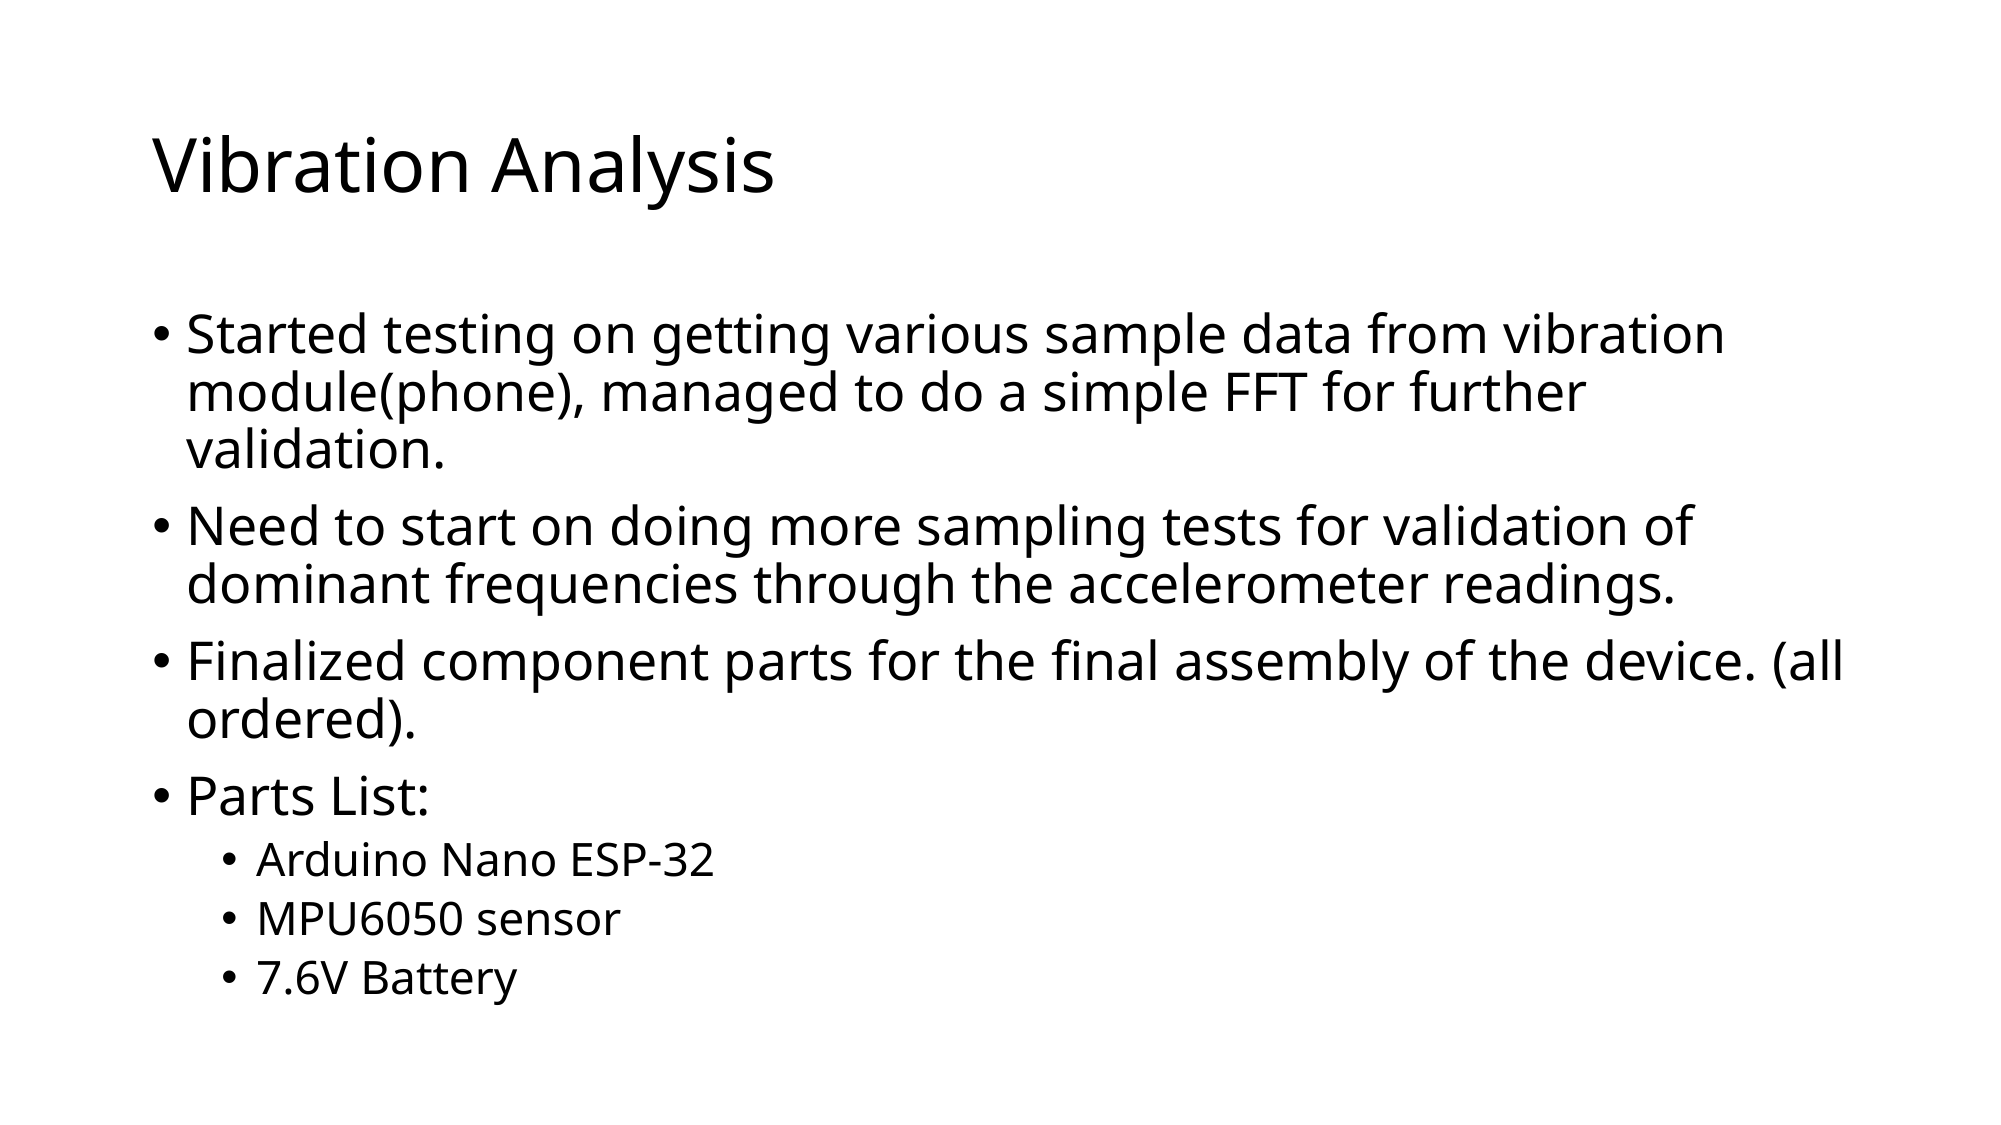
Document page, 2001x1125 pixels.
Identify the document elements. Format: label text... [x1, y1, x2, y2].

list Started testing on getting various sample data from vibration module(phone), managed to do a simple FFT for further validation. Need to start on doing more sampling tests for validation of dominant frequencies through the accelerometer readings. Finalized component parts for the final assembly of the device. (all ordered). Parts List: Arduino Nano ESP-32 MPU6050 sensor 7.6V Battery [137, 299, 1863, 1014]
title Vibration Analysis [137, 59, 1863, 278]
